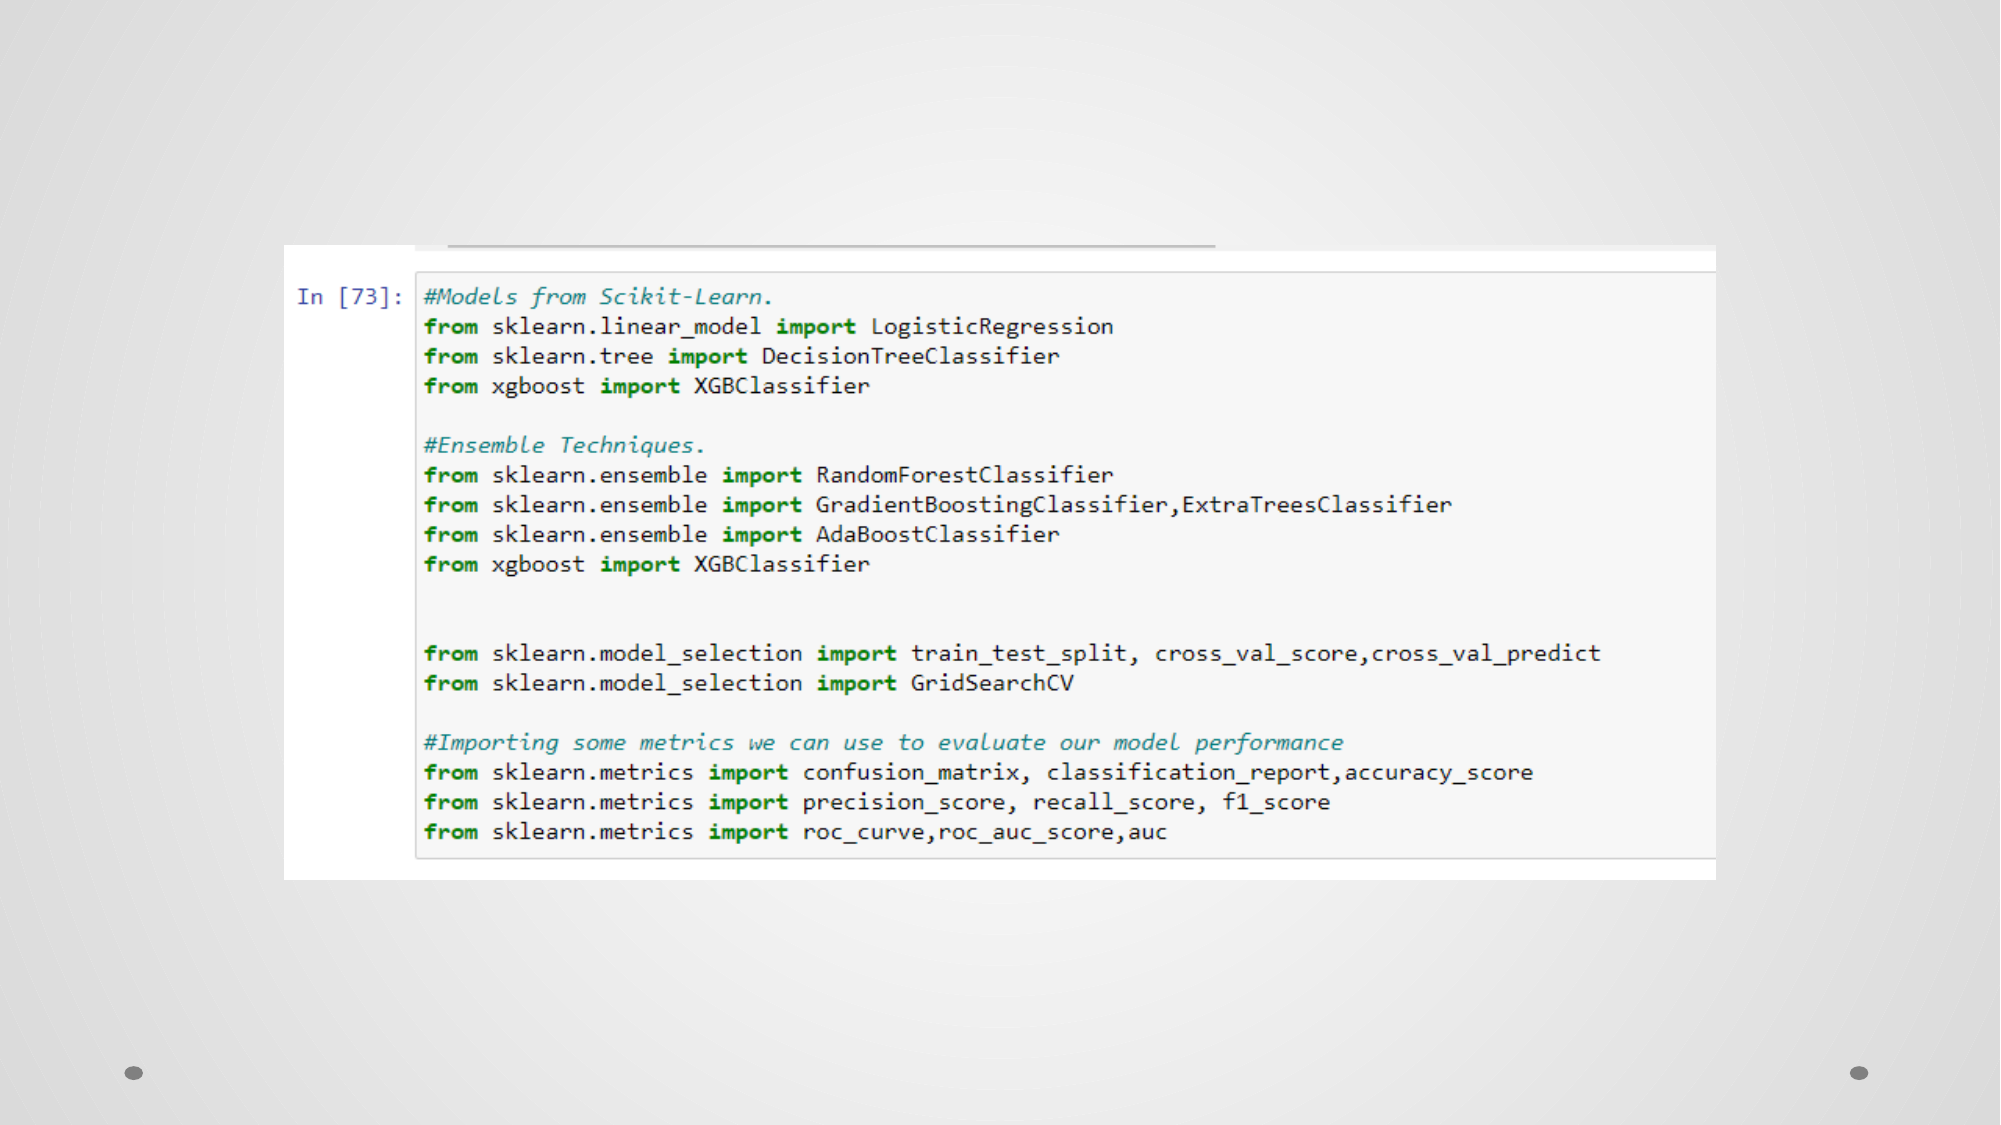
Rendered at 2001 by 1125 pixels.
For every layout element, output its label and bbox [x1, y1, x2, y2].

picture [284, 244, 1716, 880]
